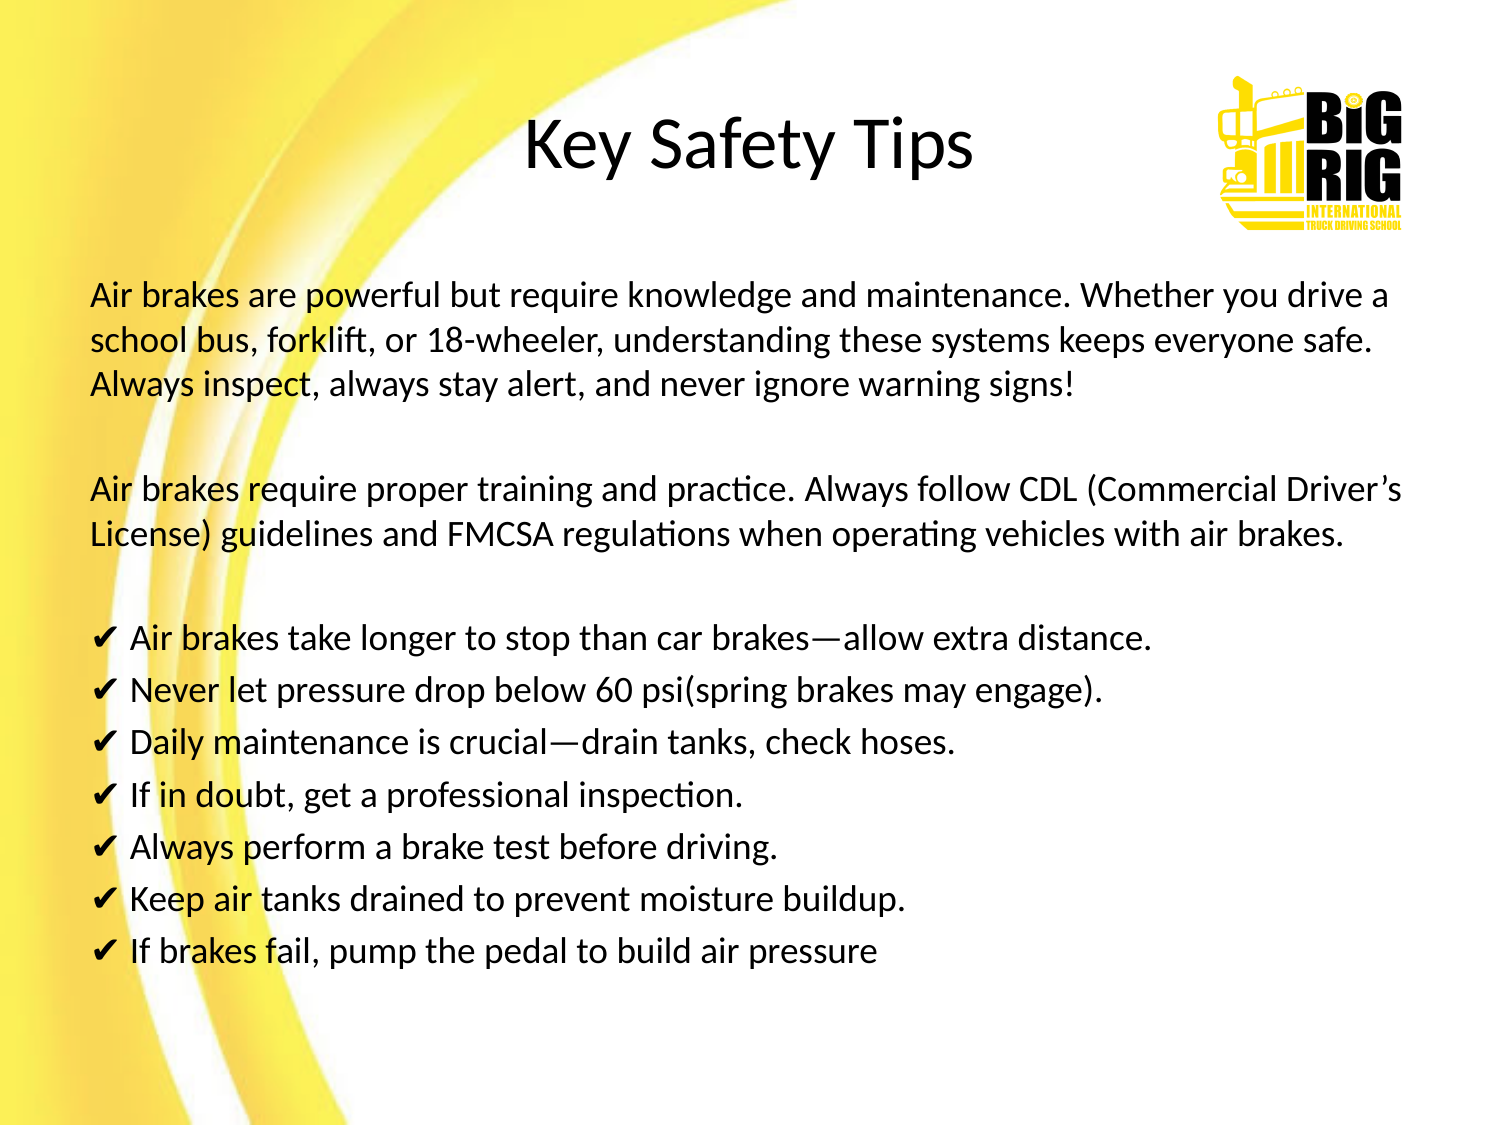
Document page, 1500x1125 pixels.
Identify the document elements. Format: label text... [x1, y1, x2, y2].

title Key Safety Tips [75, 45, 1197, 233]
picture [1199, 44, 1426, 271]
list Air brakes are powerful but require knowledge and maintenance. Whether you drive a school bus, forklift, or 18-wheeler, understanding these systems keeps everyone safe. Always inspect, always stay alert, and never ignore warning signs! Air brakes require proper training and practice. Always follow CDL (Commercial Driver’s License) guidelines and FMCSA regulations when operating vehicles with air brakes. ✔ Air brakes take longer to stop than car brakes—allow extra distance. ✔ Never let pressure drop below 60 psi(spring brakes may engage). ✔ Daily maintenance is crucial—drain tanks, check hoses. ✔ If in doubt, get a professional inspection. ✔ Always perform a brake test before driving. ✔ Keep air tanks drained to prevent moisture buildup. ✔ If brakes fail, pump the pedal to build air pressure [75, 262, 1425, 1005]
